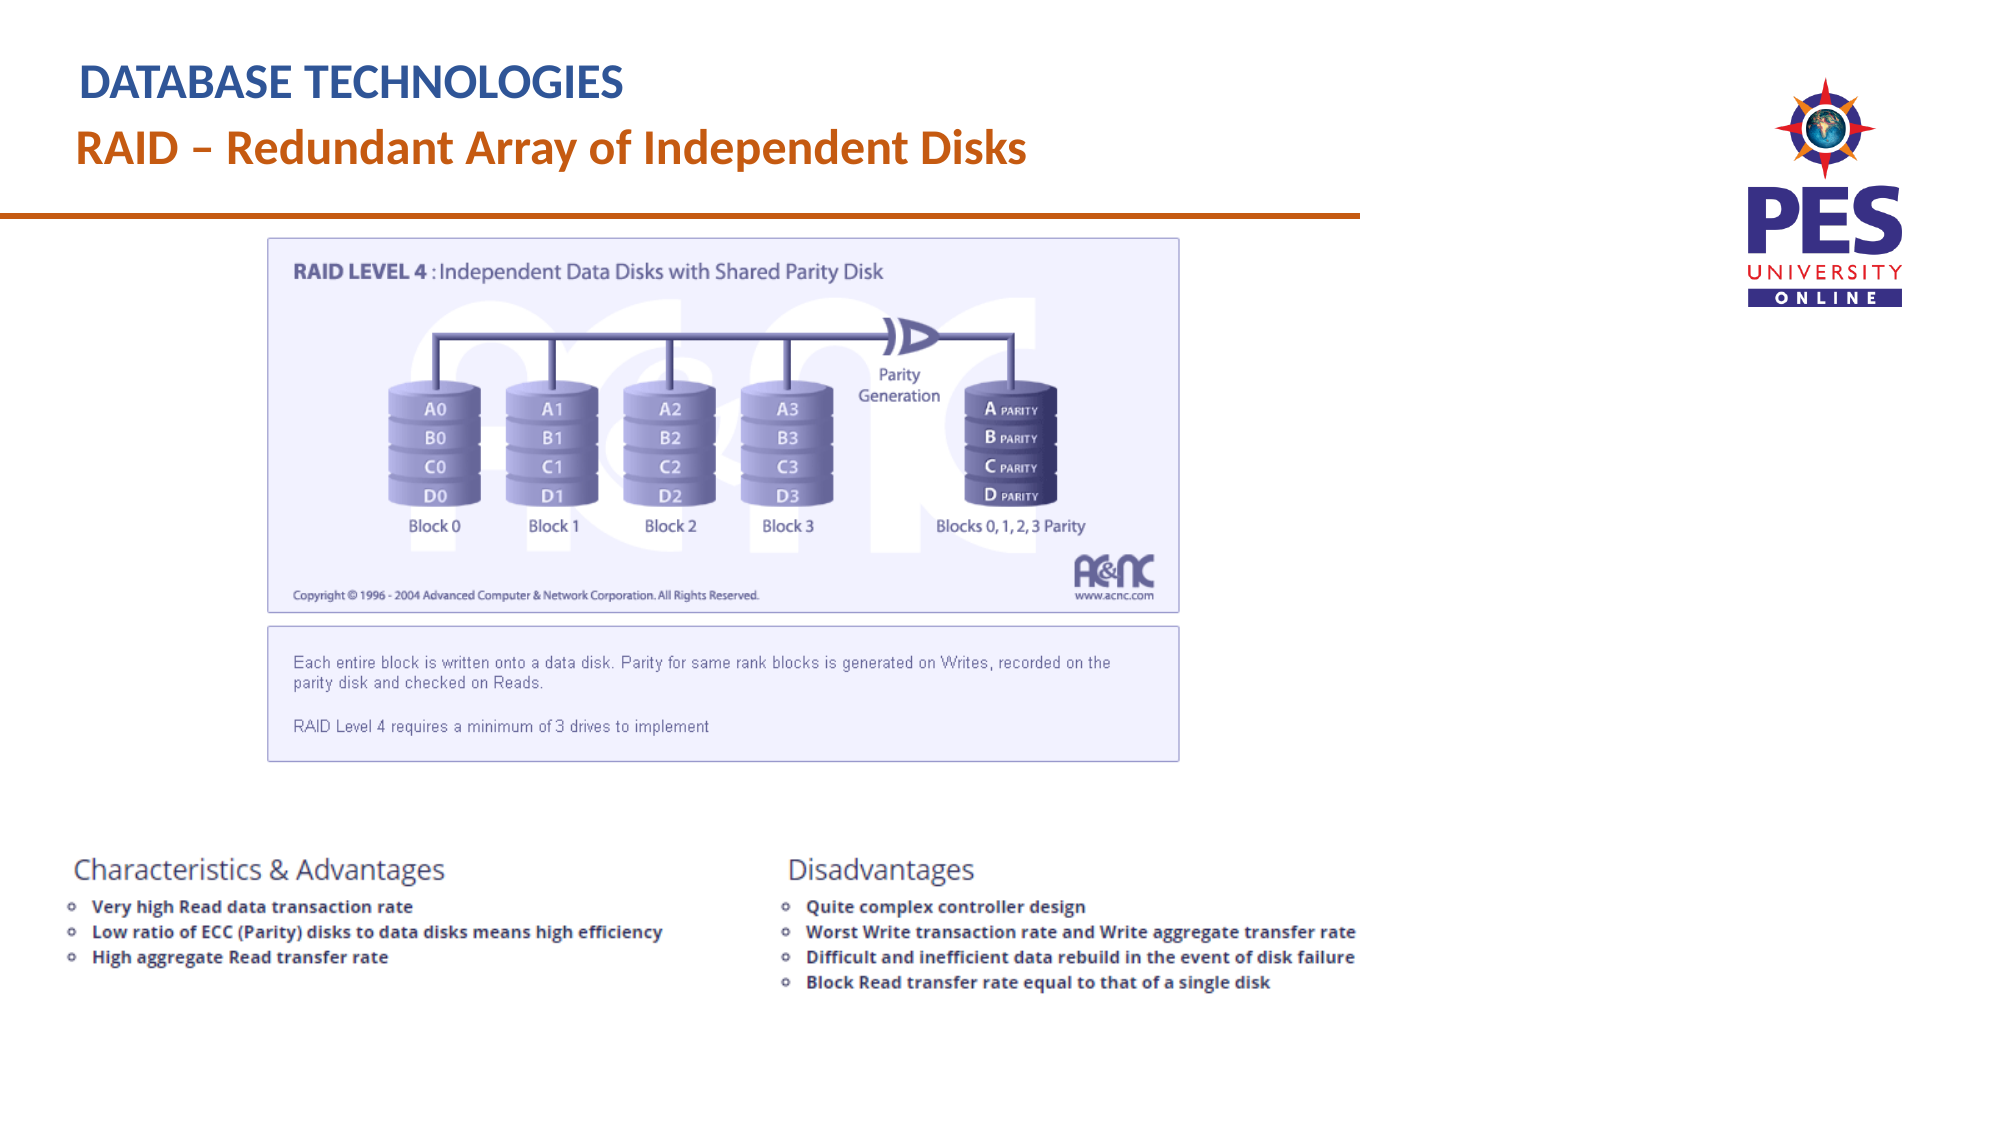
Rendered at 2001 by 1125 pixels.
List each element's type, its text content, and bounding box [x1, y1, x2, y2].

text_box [261, 234, 1186, 766]
picture [1748, 76, 1902, 307]
text_box DATABASE TECHNOLOGIES [64, 41, 1295, 117]
picture [60, 844, 1386, 1014]
text_box RAID – Redundant Array of Independent Disks [60, 106, 1374, 182]
